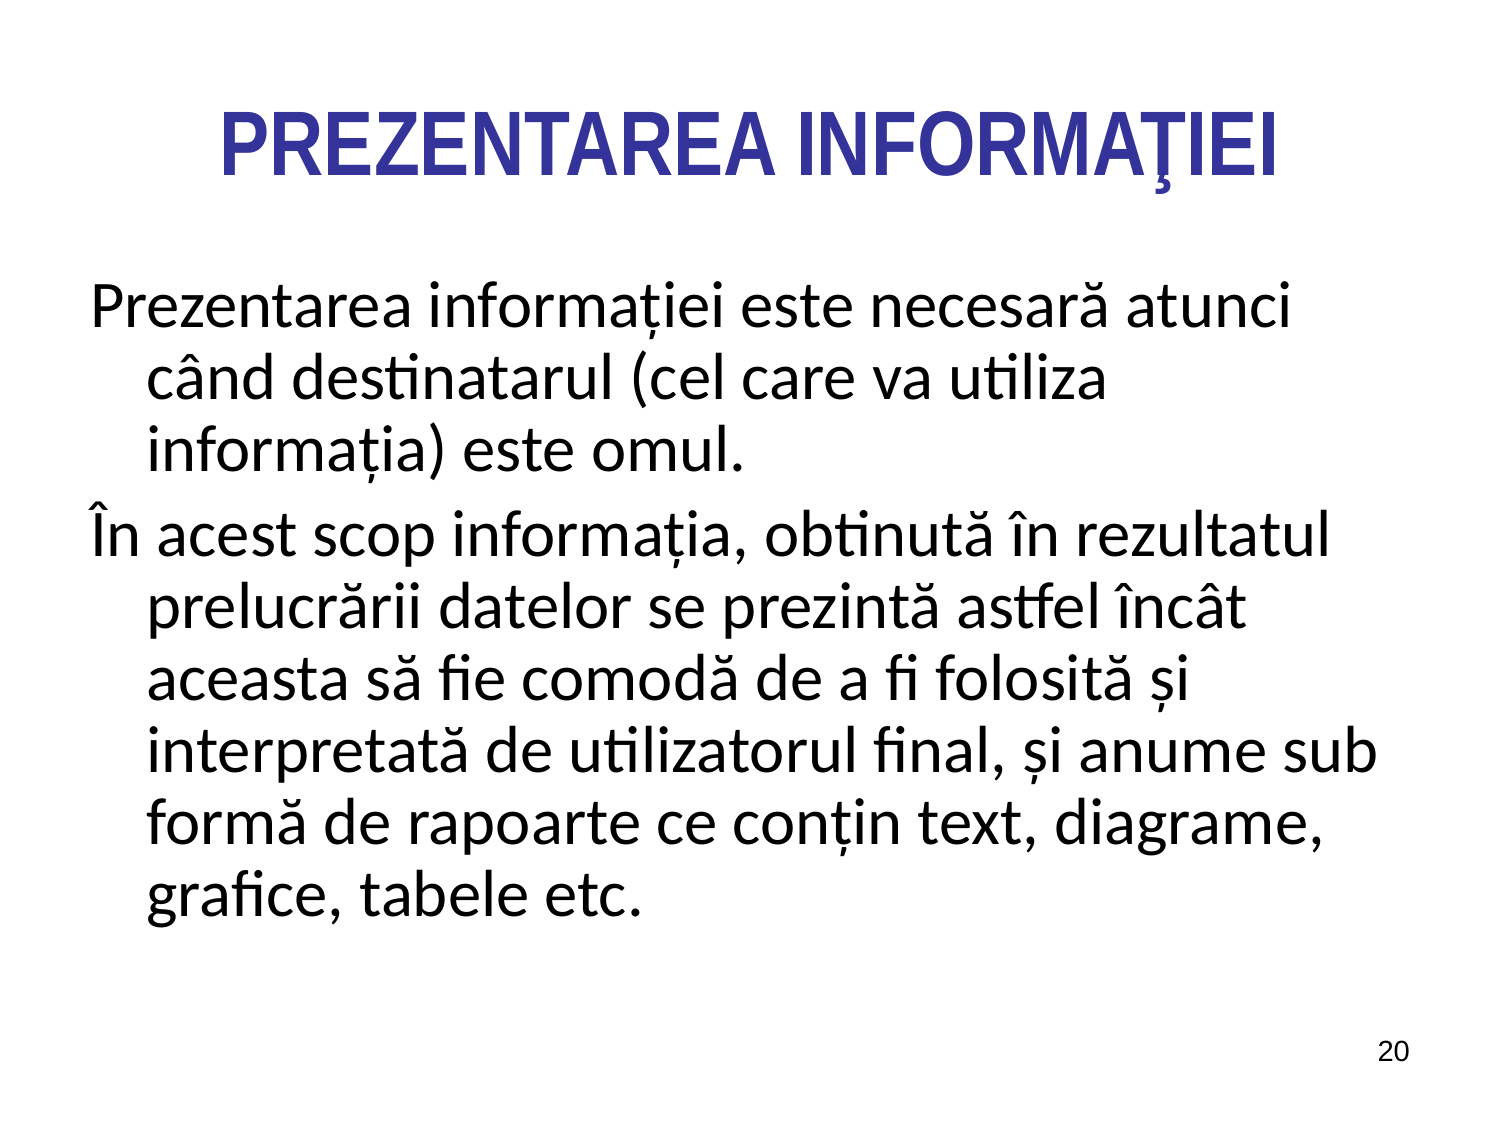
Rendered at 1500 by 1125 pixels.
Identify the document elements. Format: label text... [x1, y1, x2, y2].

list Prezentarea informaţiei este necesară atunci când destinatarul (cel care va utiliza informaţia) este omul. În acest scop informaţia, obtinută în rezultatul prelucrării datelor se prezintă astfel încât aceasta să fie comodă de a fi folosită şi interpretată de utilizatorul final, şi anume sub formă de rapoarte ce conţin text, diagrame, grafice, tabele etc. [75, 262, 1425, 1005]
slide_number 20 [1074, 1024, 1425, 1103]
title PREZENTAREA INFORMAŢIEI [75, 45, 1425, 233]
